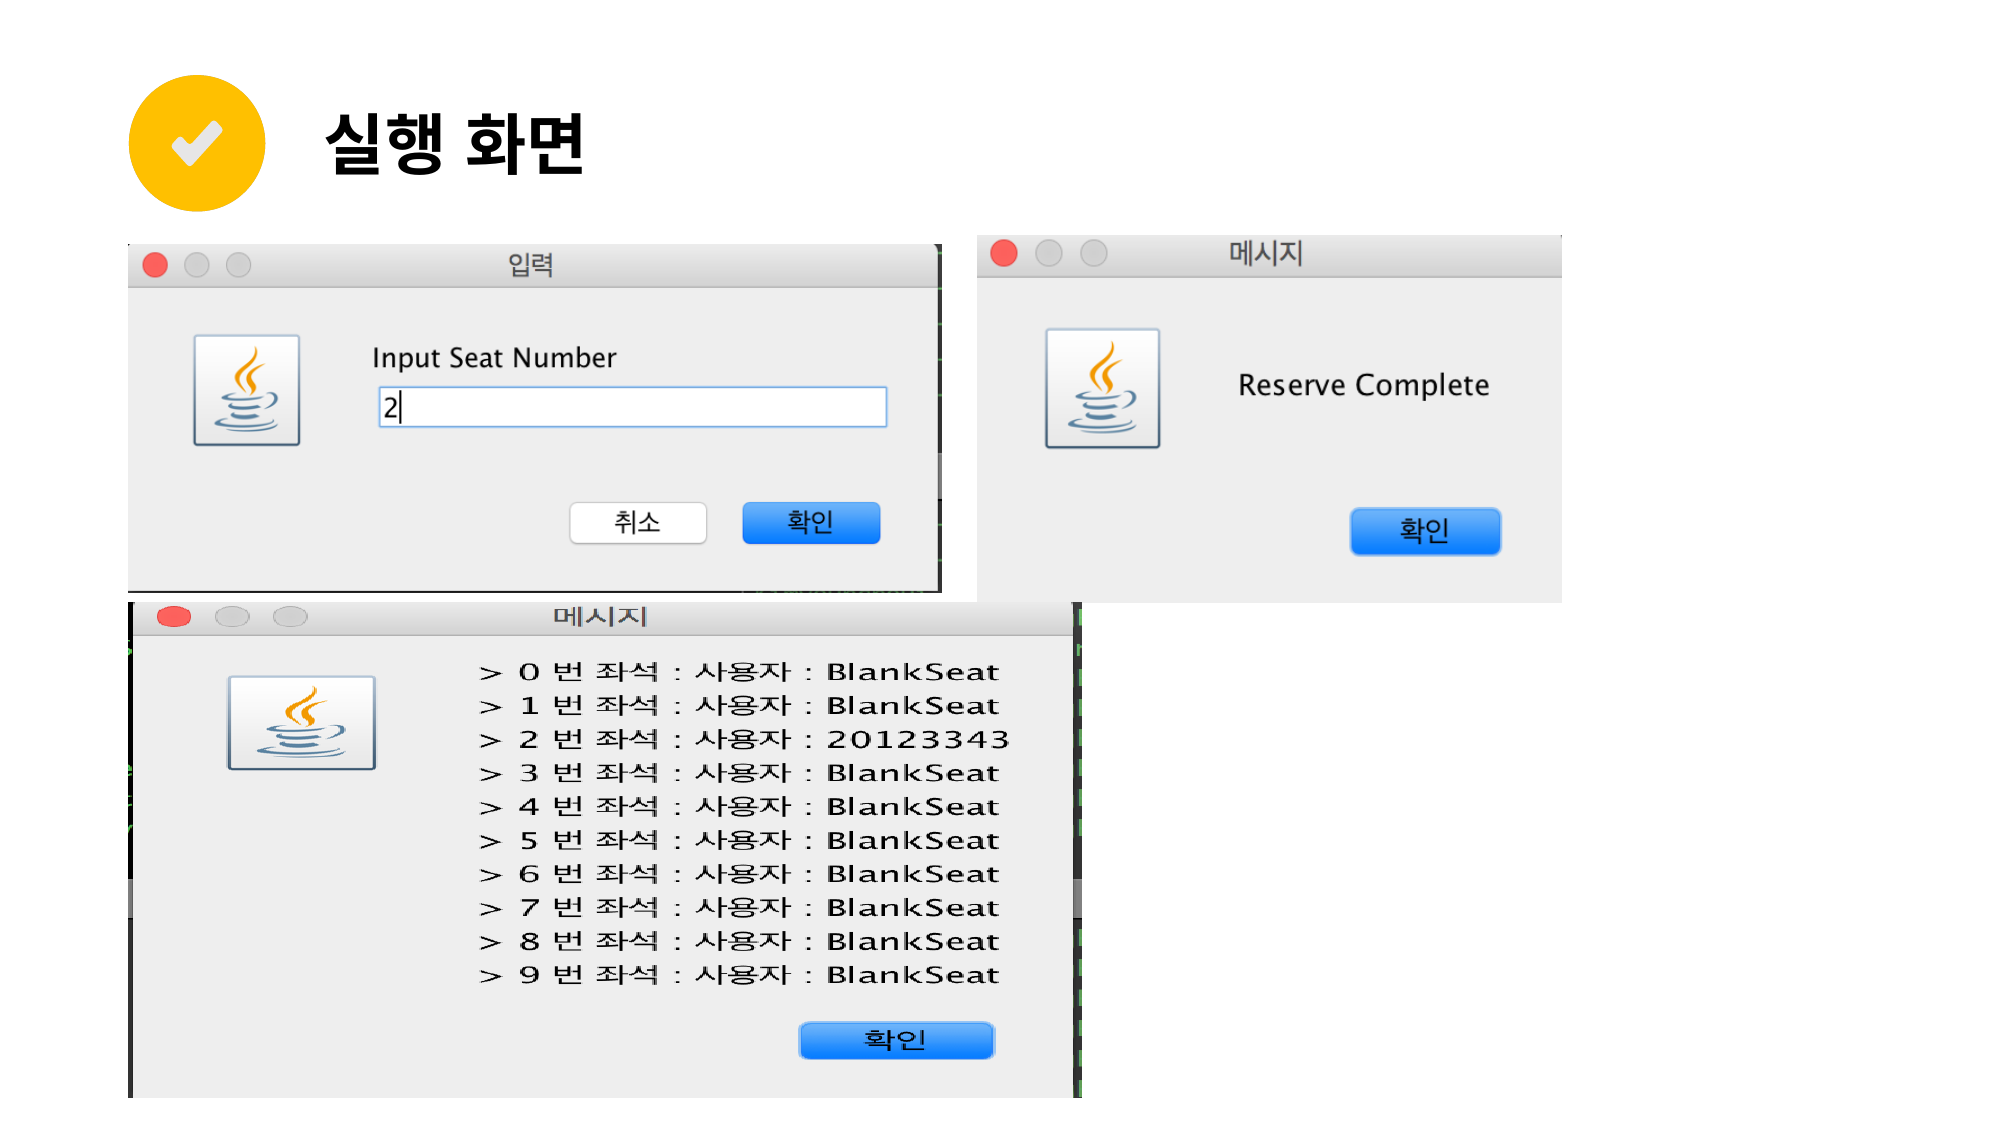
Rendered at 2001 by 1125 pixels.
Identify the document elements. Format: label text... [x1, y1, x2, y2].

picture [128, 235, 1562, 1098]
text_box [128, 75, 266, 212]
picture [128, 244, 942, 593]
text_box 실행 화면 [309, 95, 791, 191]
